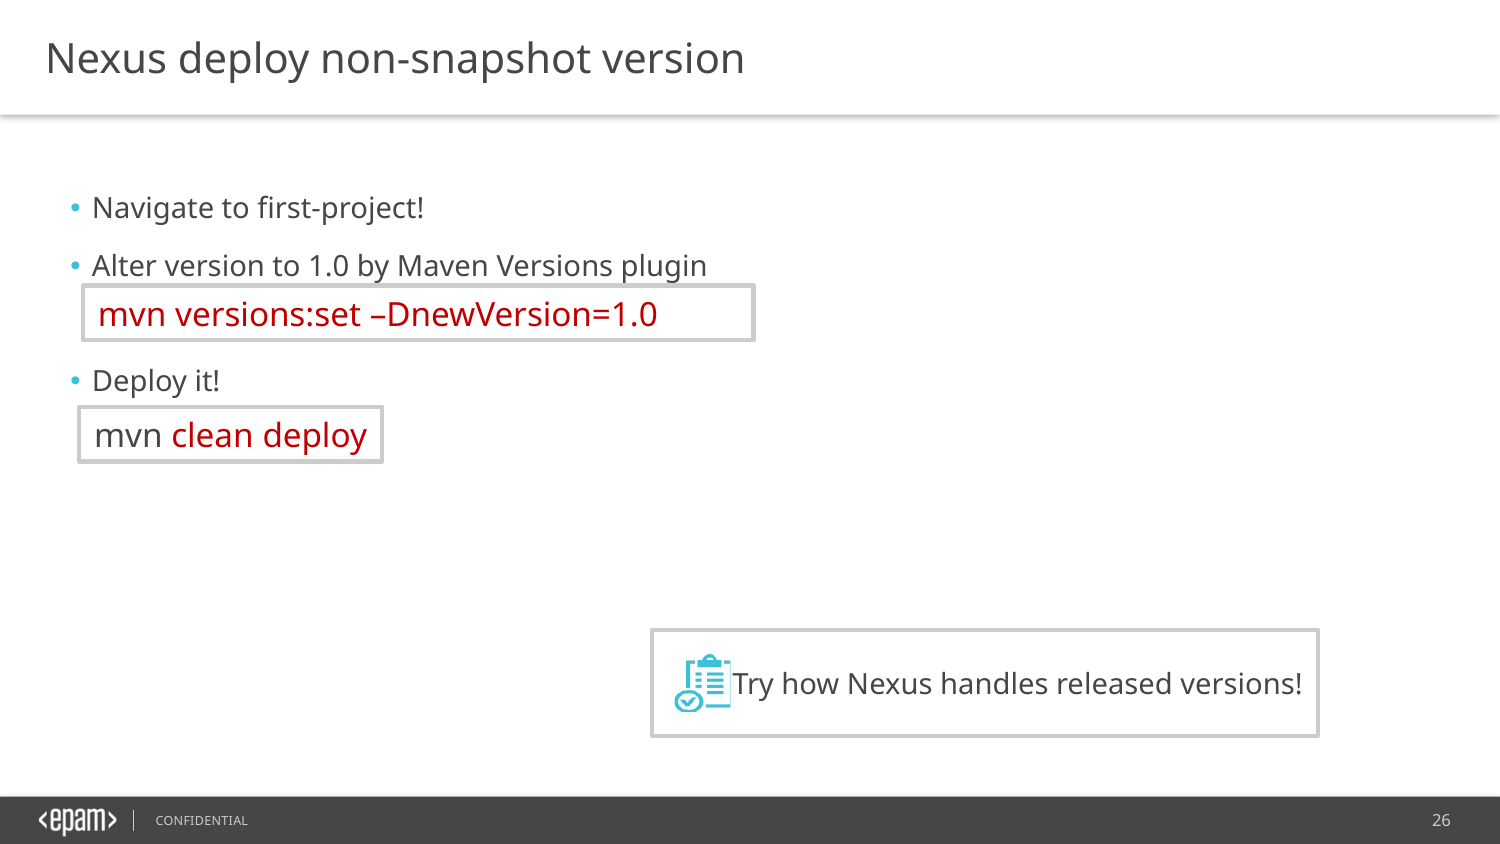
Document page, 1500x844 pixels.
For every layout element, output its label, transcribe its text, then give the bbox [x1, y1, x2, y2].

picture [38, 808, 117, 837]
text_box mvn clean deploy [77, 405, 384, 464]
list Navigate to first-project! Alter version to 1.0 by Maven Versions plugin Deploy it! [59, 177, 1428, 733]
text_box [651, 629, 1319, 736]
list Nexus deploy non-snapshot version [0, 0, 1500, 115]
text_box mvn versions:set –DnewVersion=1.0 [81, 283, 756, 342]
